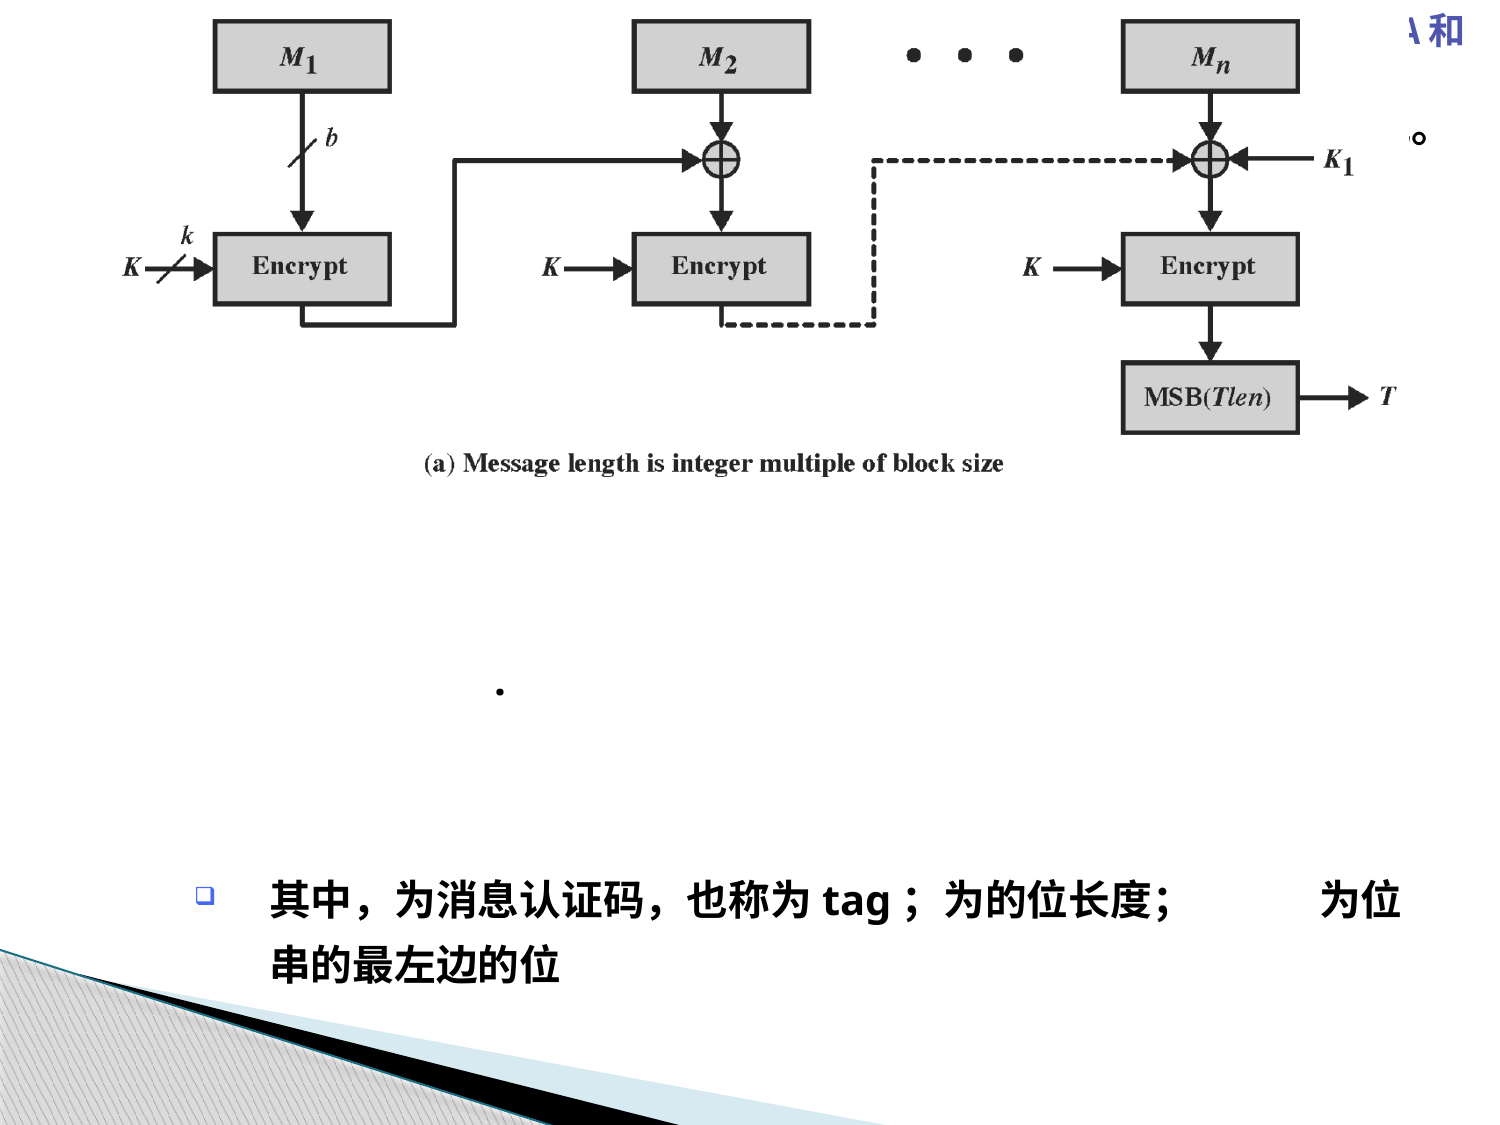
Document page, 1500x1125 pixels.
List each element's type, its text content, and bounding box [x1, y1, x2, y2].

picture [91, 0, 1409, 490]
text_box 12.6 基于分组密码的MAC：DAA和CMAC [1413, 0, 1499, 104]
